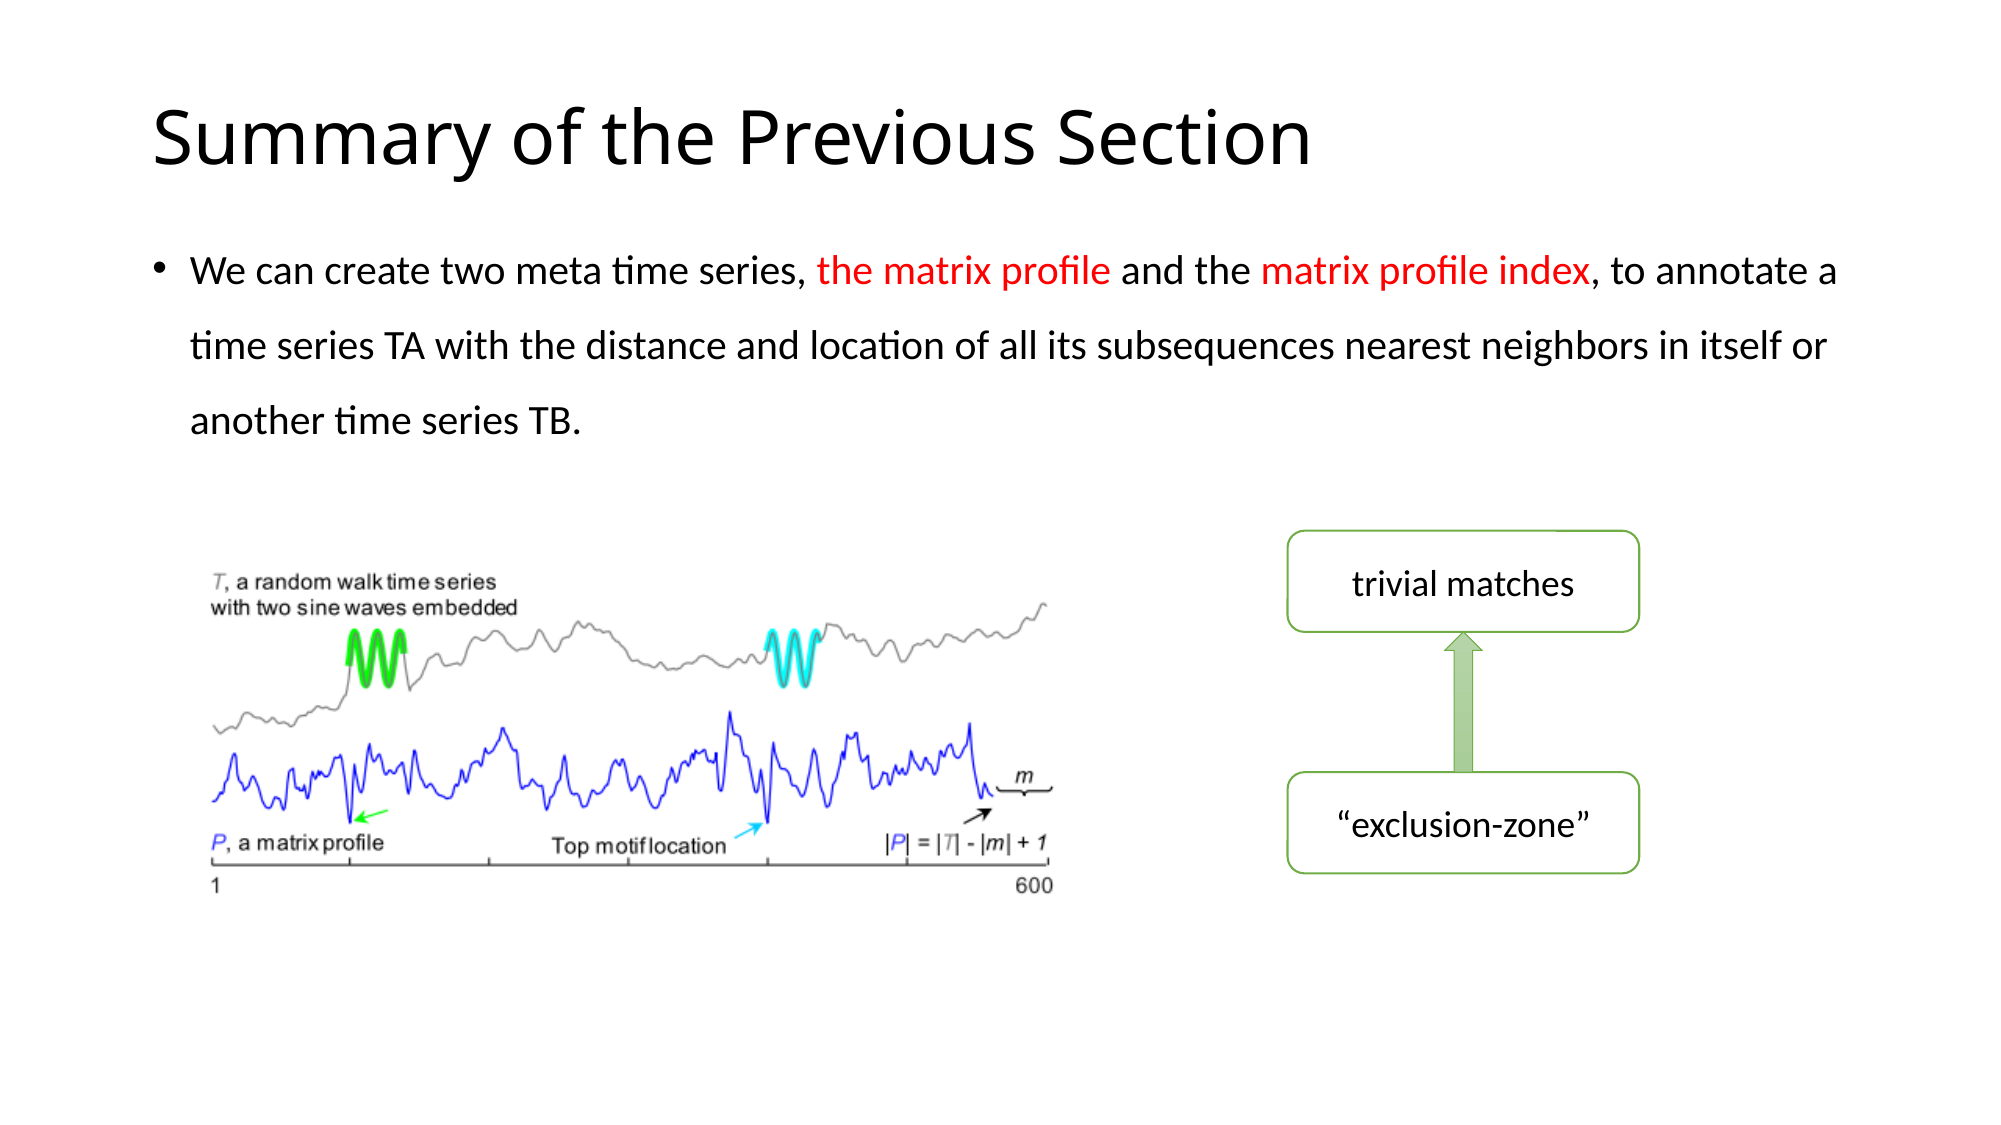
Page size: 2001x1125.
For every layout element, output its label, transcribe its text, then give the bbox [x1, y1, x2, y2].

title Summary of the Previous Section [137, 59, 1863, 210]
text_box “exclusion-zone” [1286, 771, 1641, 875]
list We can create two meta time series, the matrix profile and the matrix profile index, to annotate a time series TA with the distance and location of all its subsequences nearest neighbors in itself or another time series TB. [137, 210, 1863, 1014]
text_box trivial matches [1286, 529, 1641, 633]
text_box [1443, 631, 1484, 773]
picture [177, 543, 1087, 923]
